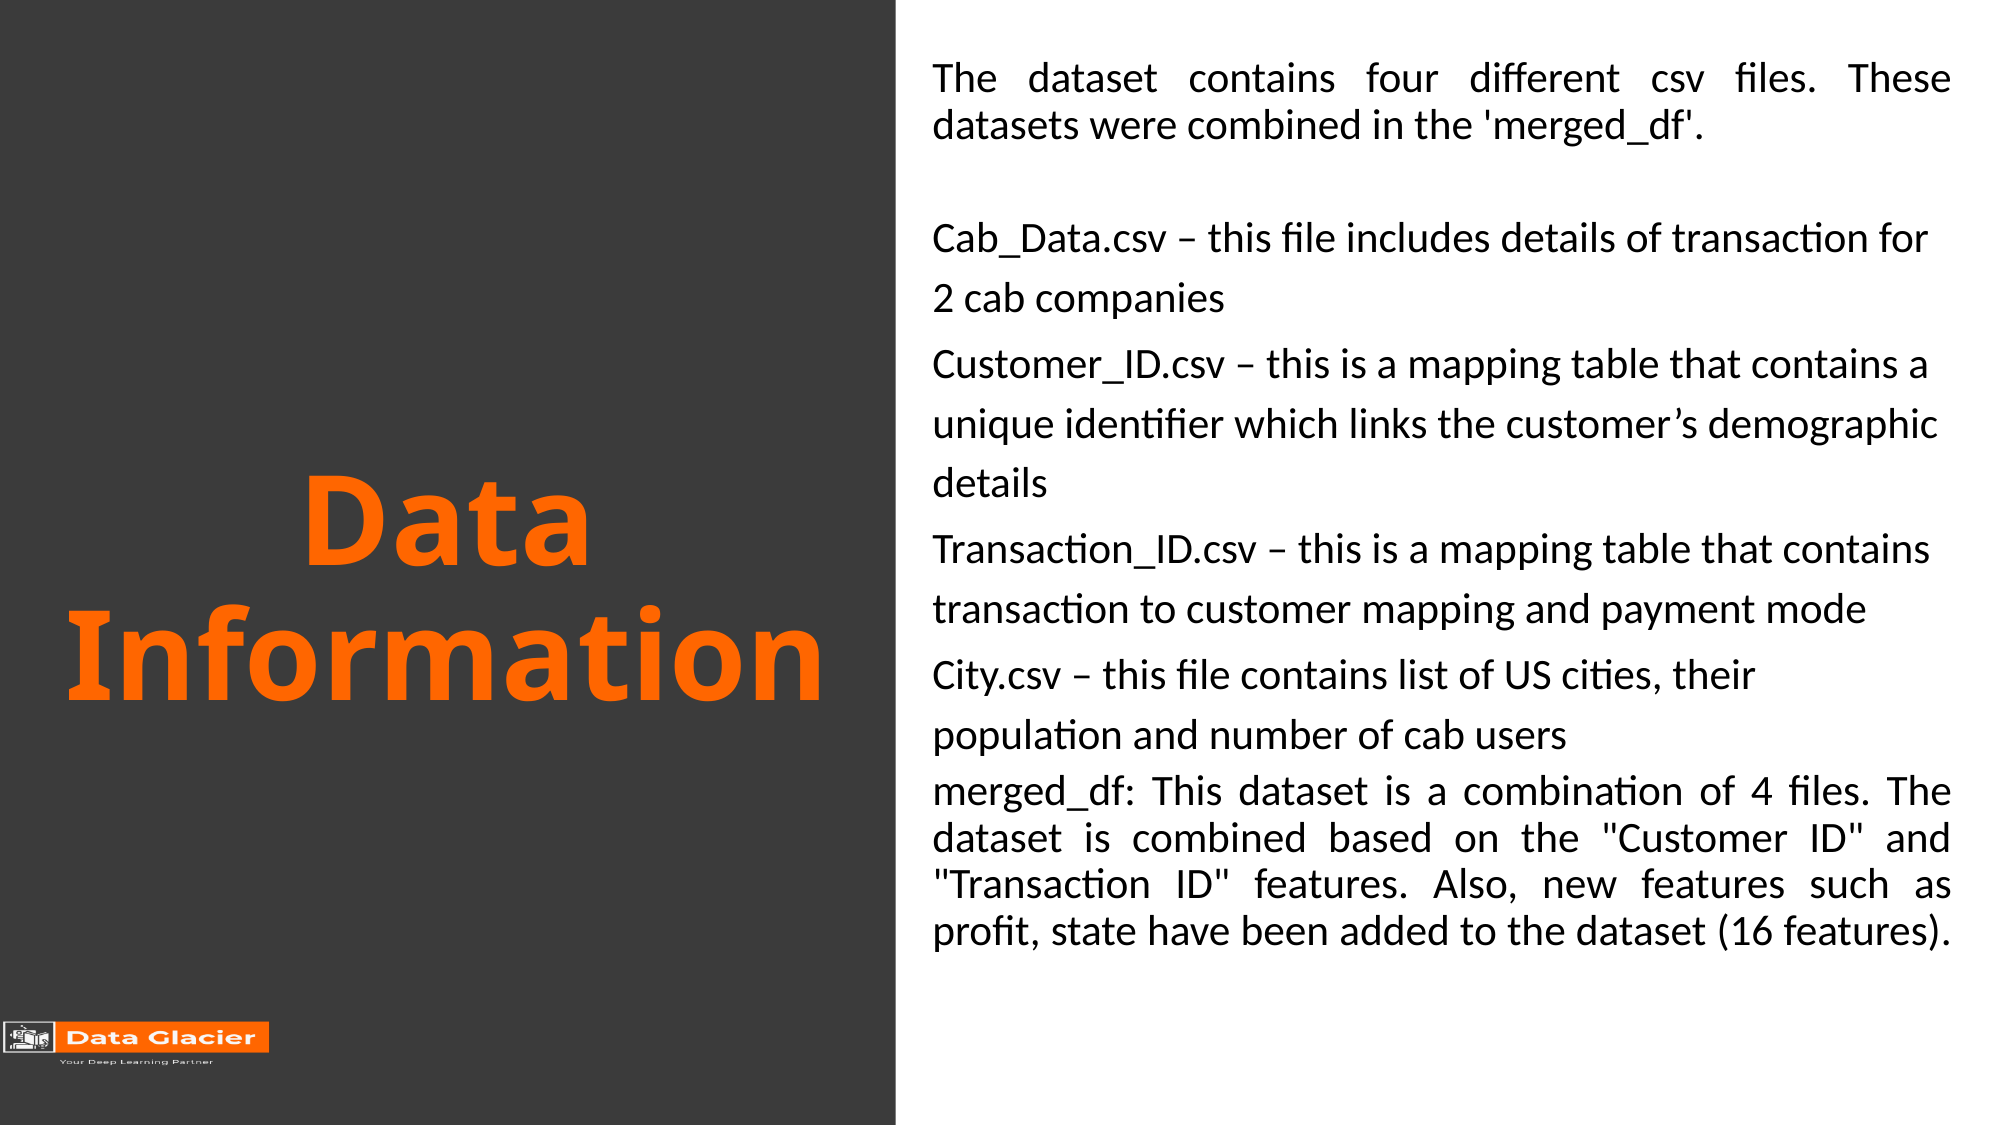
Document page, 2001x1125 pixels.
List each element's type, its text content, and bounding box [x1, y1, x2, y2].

title Data Information [0, 0, 896, 1125]
picture [0, 961, 272, 1125]
subtitle The dataset contains four different csv files. These datasets were combined in the 'merged_df'. Cab_Data.csv – this file includes details of transaction for 2 cab companies Customer_ID.csv – this is a mapping table that contains a unique identifier which links the customer’s demographic details Transaction_ID.csv – this is a mapping table that contains transaction to customer mapping and payment mode City.csv – this file contains list of US cities, their population and number of cab users merged_df: This dataset is a combination of 4 files. The dataset is combined based on the "Customer ID" and "Transaction ID" features. Also, new features such as profit, state have been added to the dataset (16 features). [917, 47, 1968, 1087]
